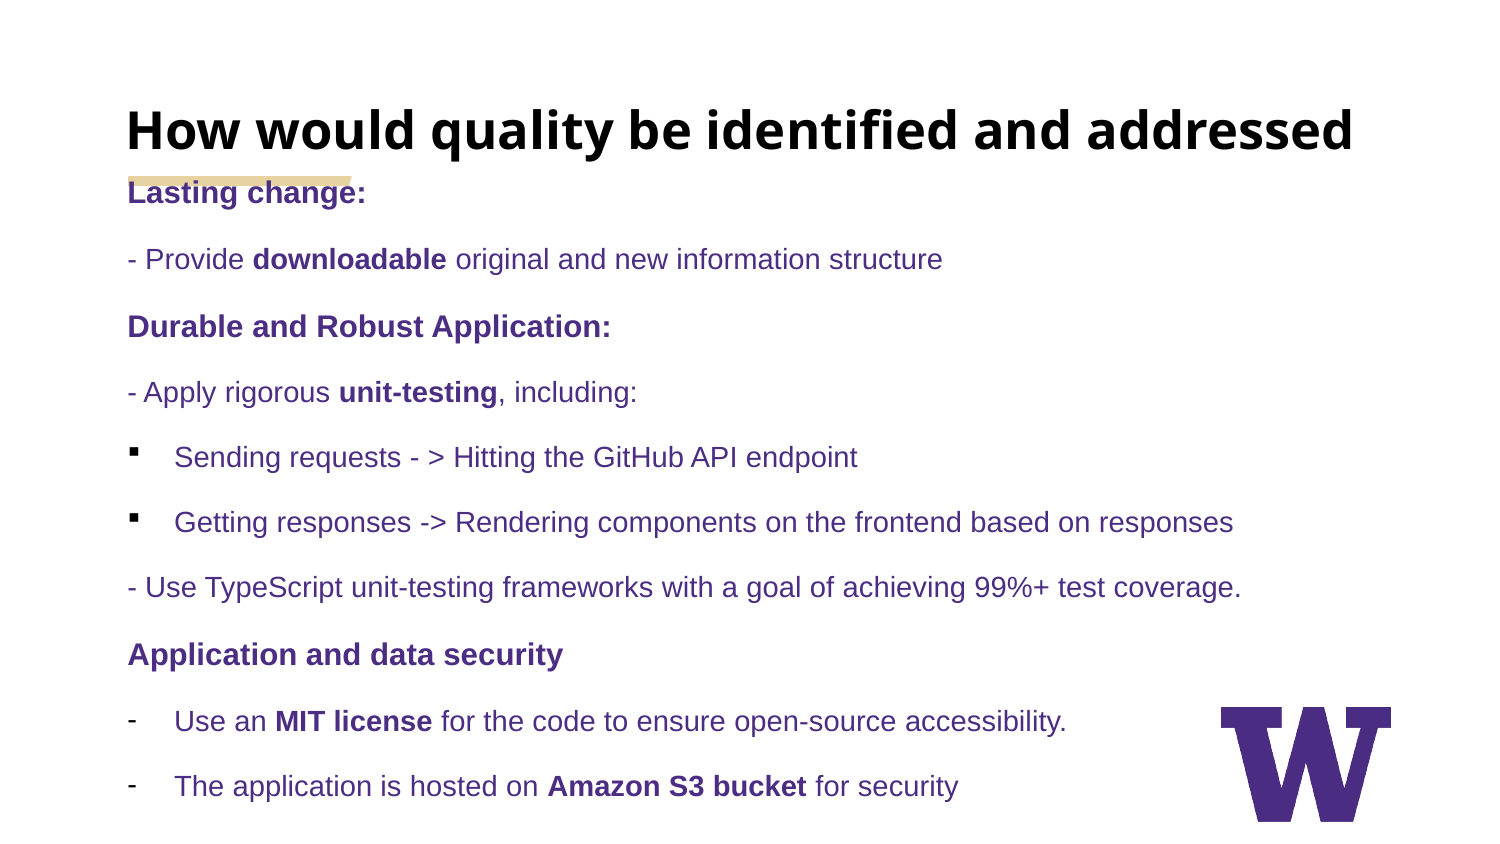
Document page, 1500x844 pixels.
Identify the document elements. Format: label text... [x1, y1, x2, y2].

text_box Lasting change: - Provide downloadable original and new information structure Durable and Robust Application: - Apply rigorous unit-testing, including: Sending requests - > Hitting the GitHub API endpoint Getting responses -> Rendering components on the frontend based on responses - Use TypeScript unit-testing frameworks with a goal of achieving 99%+ test coverage. Application and data security Use an MIT license for the code to ensure open-source accessibility. The application is hosted on Amazon S3 bucket for security [112, 152, 1388, 818]
title How would quality be identified and addressed [110, 45, 1453, 168]
picture [1221, 707, 1391, 822]
